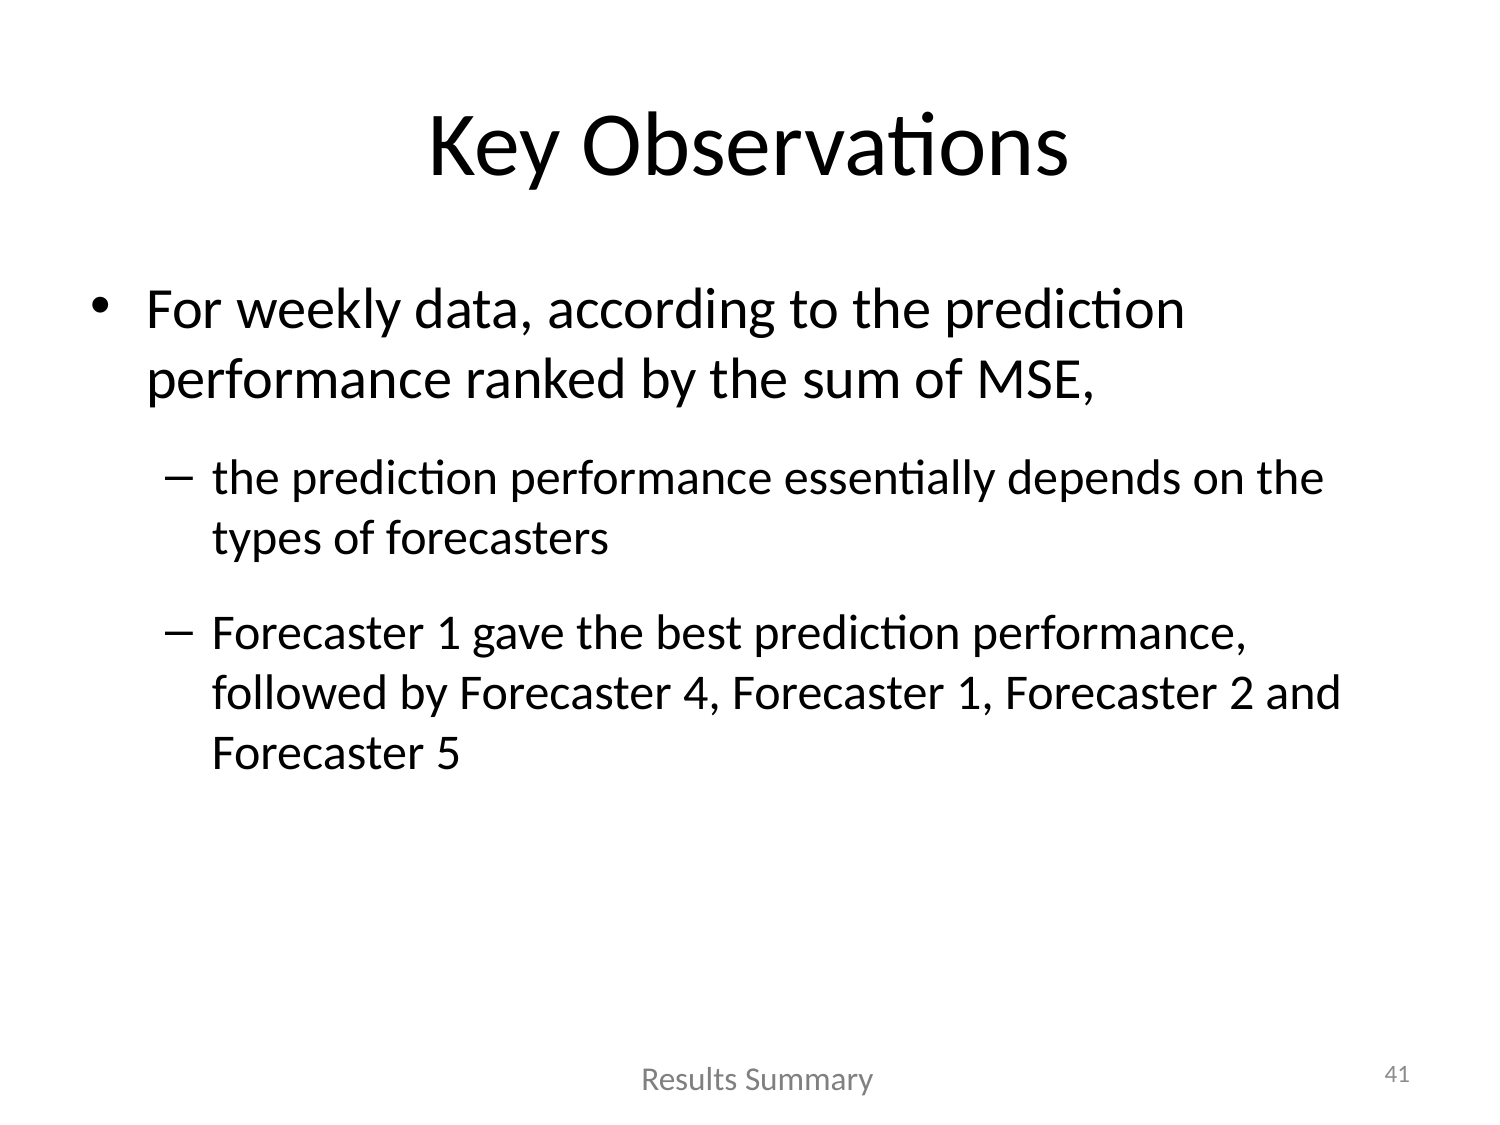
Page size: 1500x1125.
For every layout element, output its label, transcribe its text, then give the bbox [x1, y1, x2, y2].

slide_number 41 [1074, 1042, 1425, 1103]
list For weekly data, according to the prediction performance ranked by the sum of MSE, the prediction performance essentially depends on the types of forecasters Forecaster 1 gave the best prediction performance, followed by Forecaster 4, Forecaster 1, Forecaster 2 and Forecaster 5 [75, 262, 1425, 1005]
title Key Observations [75, 45, 1425, 233]
text_box Results Summary [626, 1049, 897, 1105]
